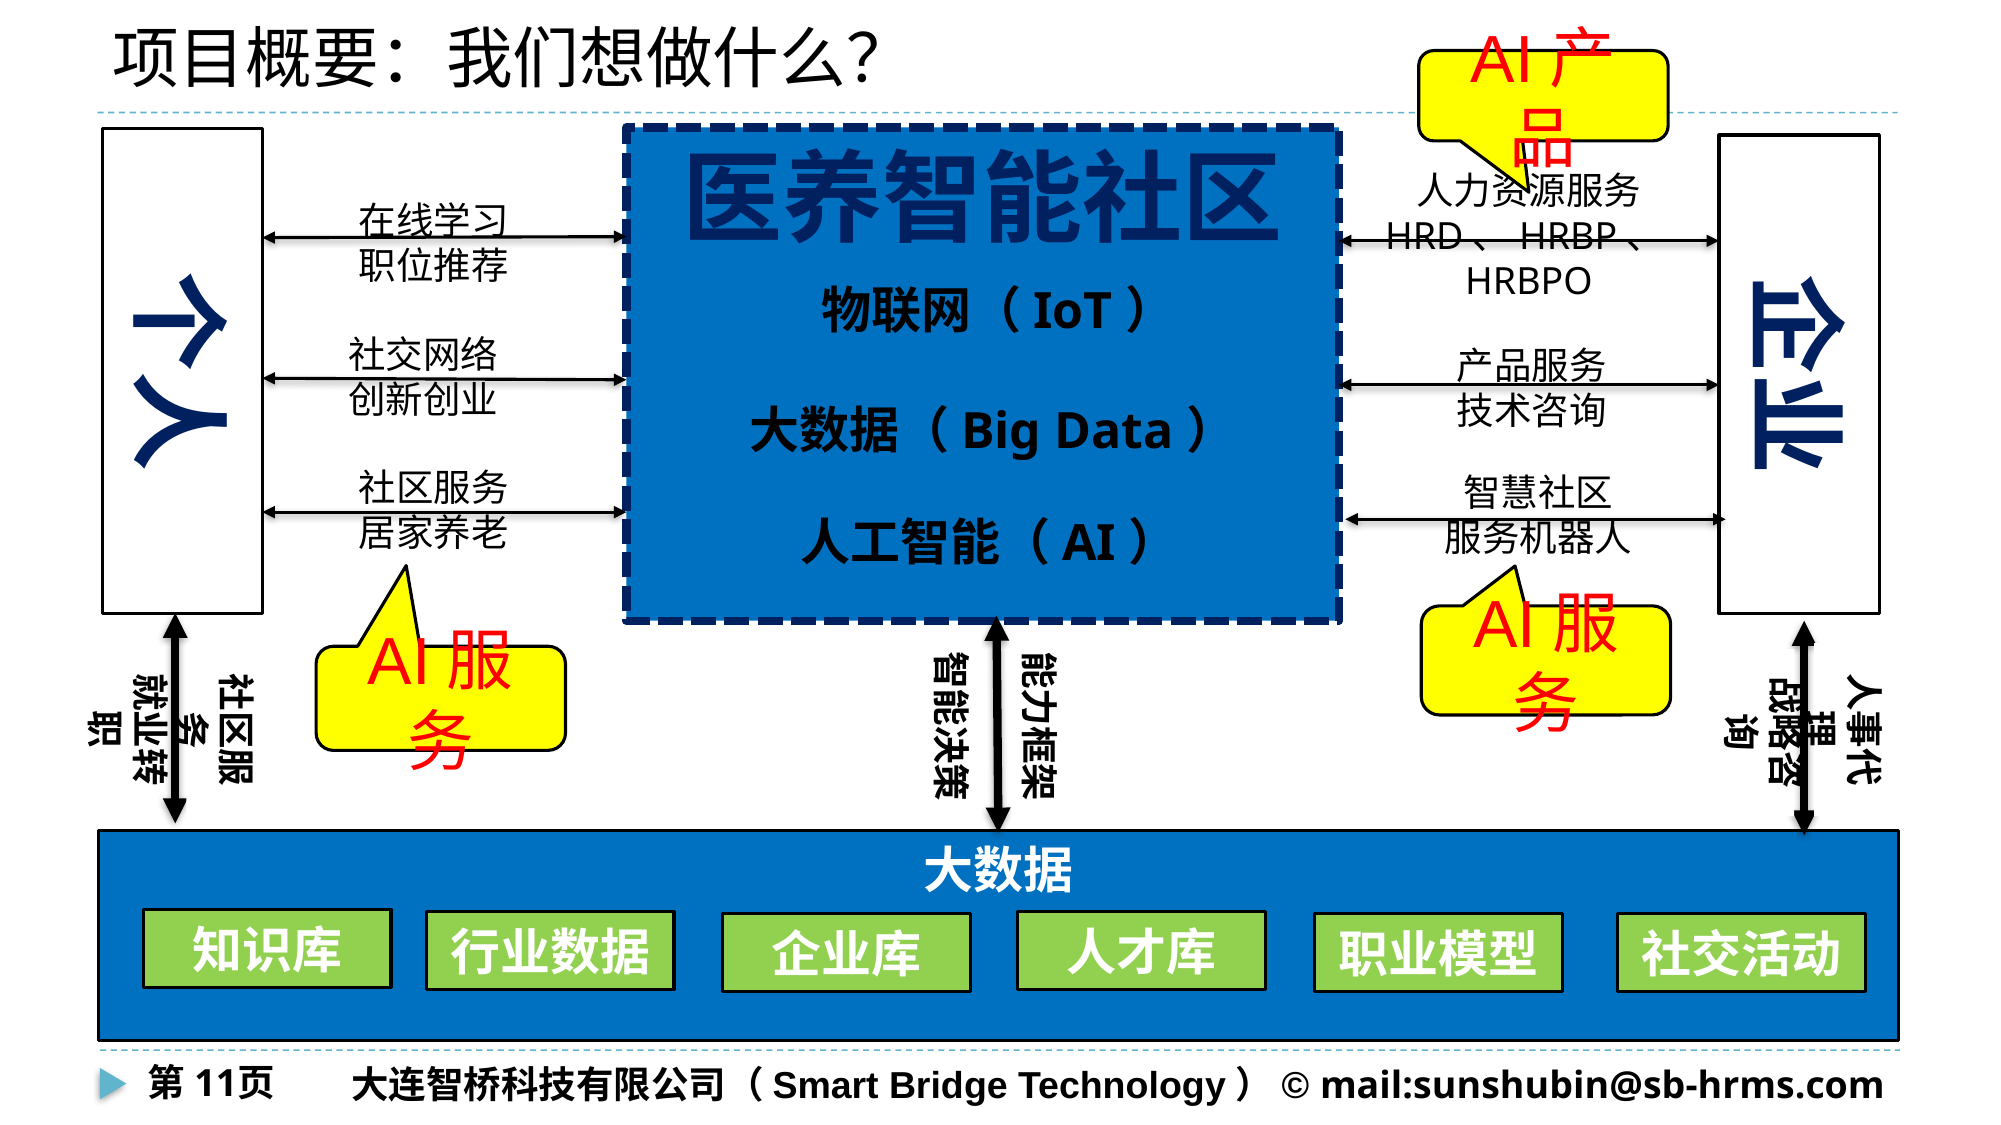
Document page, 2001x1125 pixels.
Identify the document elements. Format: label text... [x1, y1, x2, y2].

text_box 人工智能（AI） [669, 501, 1309, 579]
text_box 人事代理 [1813, 641, 1874, 818]
text_box 在线学习 职位推荐 [317, 174, 550, 236]
text_box 社交网络 创新创业 [307, 394, 539, 444]
text_box 社交网络 创新创业 [307, 307, 539, 377]
text_box 物联网（IoT） [699, 258, 1298, 359]
text_box 大数据（Big Data） [654, 360, 1331, 497]
text_box 产品服务 技术咨询 [1415, 397, 1648, 455]
text_box AI服务 [1419, 564, 1673, 717]
text_box 战略咨询 [1735, 647, 1796, 818]
text_box 企业 [1717, 133, 1881, 615]
text_box 能力框架 [1010, 634, 1071, 818]
text_box AI服务 [314, 564, 568, 752]
text_box 人力资源服务 HRD、HRBP、HRBPO [1357, 166, 1700, 240]
text_box 知识库 [142, 908, 393, 989]
text_box 行业数据 [425, 910, 676, 991]
text_box 医养智能社区 [625, 126, 1340, 622]
text_box 大数据 [97, 829, 1900, 1042]
text_box 人才库 [1016, 910, 1267, 991]
text_box AI产品 [1417, 48, 1670, 194]
text_box 在线学习 职位推荐 [317, 251, 550, 310]
text_box 就业转职 [99, 640, 160, 818]
text_box 产品服务 技术咨询 [1415, 319, 1648, 384]
text_box 社区服务 居家养老 [317, 524, 550, 566]
text_box 个人 [101, 127, 264, 615]
title 项目概要：我们想做什么？ [97, 12, 1900, 100]
text_box 职业模型 [1313, 912, 1564, 993]
text_box 社区服务 居家养老 [317, 452, 550, 511]
text_box 企业库 [721, 912, 972, 993]
text_box 智慧社区 服务机器人 [1422, 446, 1655, 519]
text_box 社交活动 [1616, 912, 1867, 993]
text_box 第11页 [132, 1054, 321, 1115]
text_box 社区服务 [185, 641, 246, 818]
text_box 人力资源服务 HRD、HRBP、HRBPO [1357, 254, 1700, 303]
text_box 智慧社区 服务机器人 [1422, 531, 1655, 582]
text_box 智能决策 [922, 634, 983, 818]
